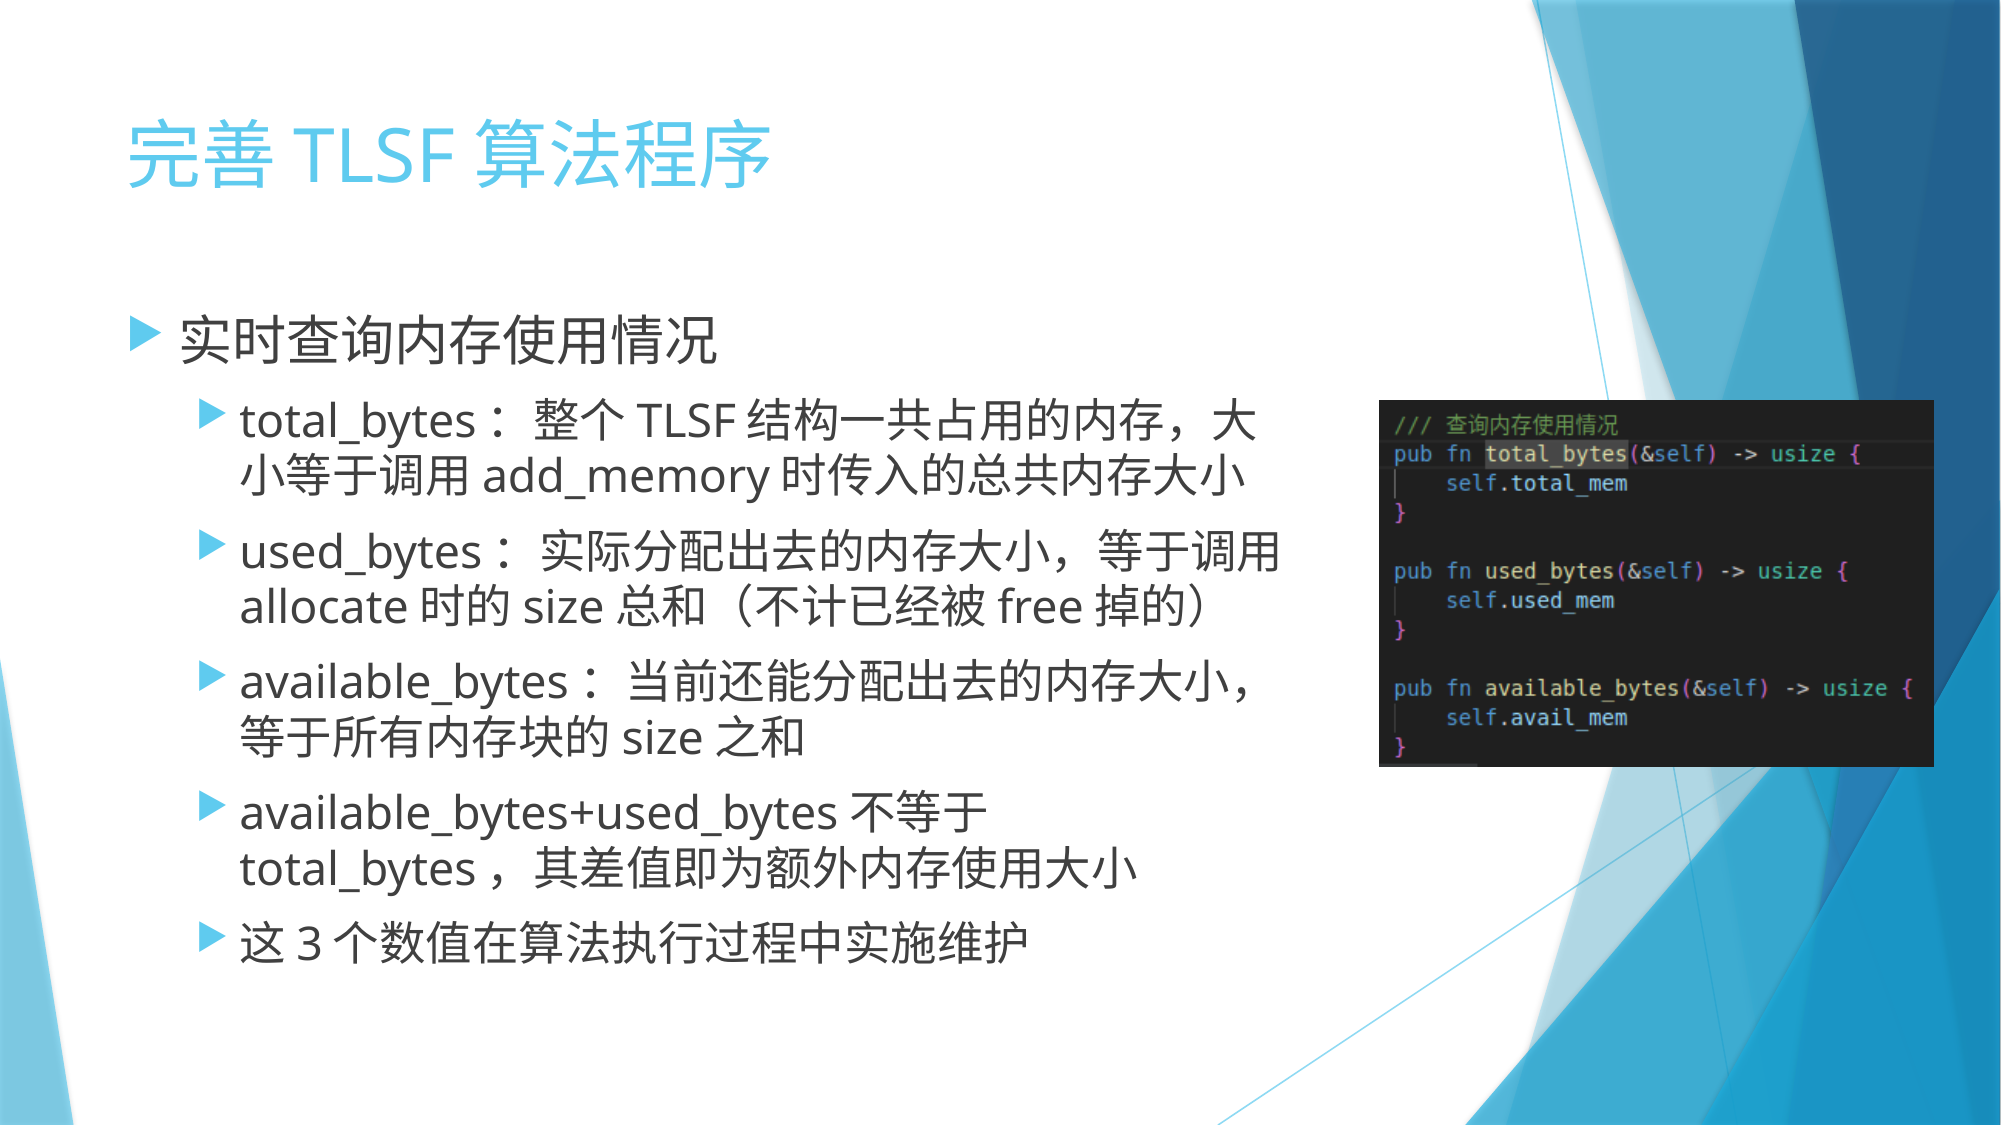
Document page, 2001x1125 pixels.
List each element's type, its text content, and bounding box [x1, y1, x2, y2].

title 完善TLSF算法程序 [111, 99, 1522, 317]
list 实时查询内存使用情况 total_bytes：整个TLSF结构一共占用的内存，大小等于调用add_memory时传入的总共内存大小 used_bytes：实际分配出去的内存大小，等于调用allocate时的size总和（不计已经被free掉的） available_bytes：当前还能分配出去的内存大小，等于所有内存块的size之和 available_bytes+used_bytes不等于total_bytes，其差值即为额外内存使用大小 这3个数值在算法执行过程中实施维护 [111, 298, 1308, 1001]
picture [1378, 399, 1934, 768]
